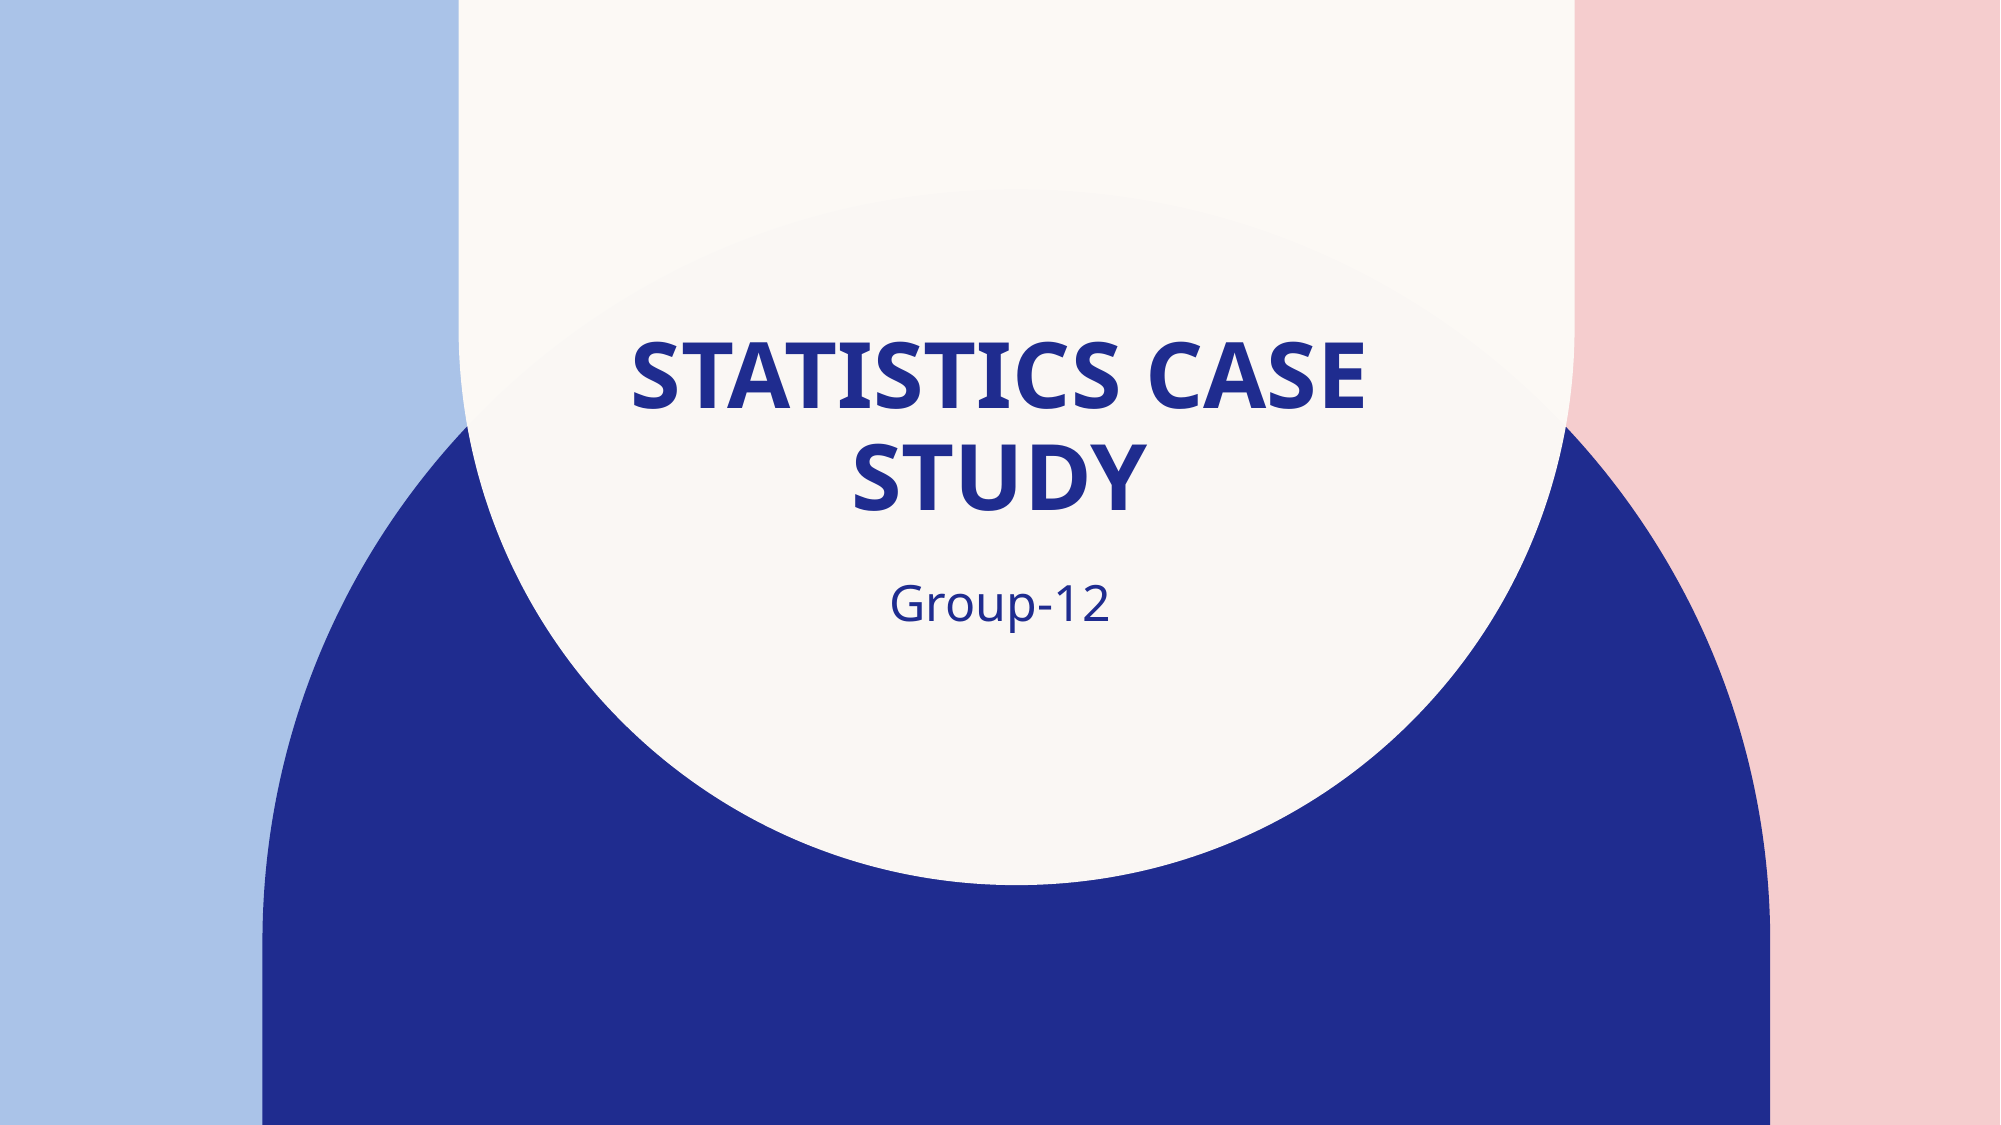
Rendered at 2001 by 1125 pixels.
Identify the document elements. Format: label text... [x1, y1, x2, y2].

subtitle Group-12​ [713, 571, 1287, 716]
title Statistics Case Study [558, 325, 1442, 527]
